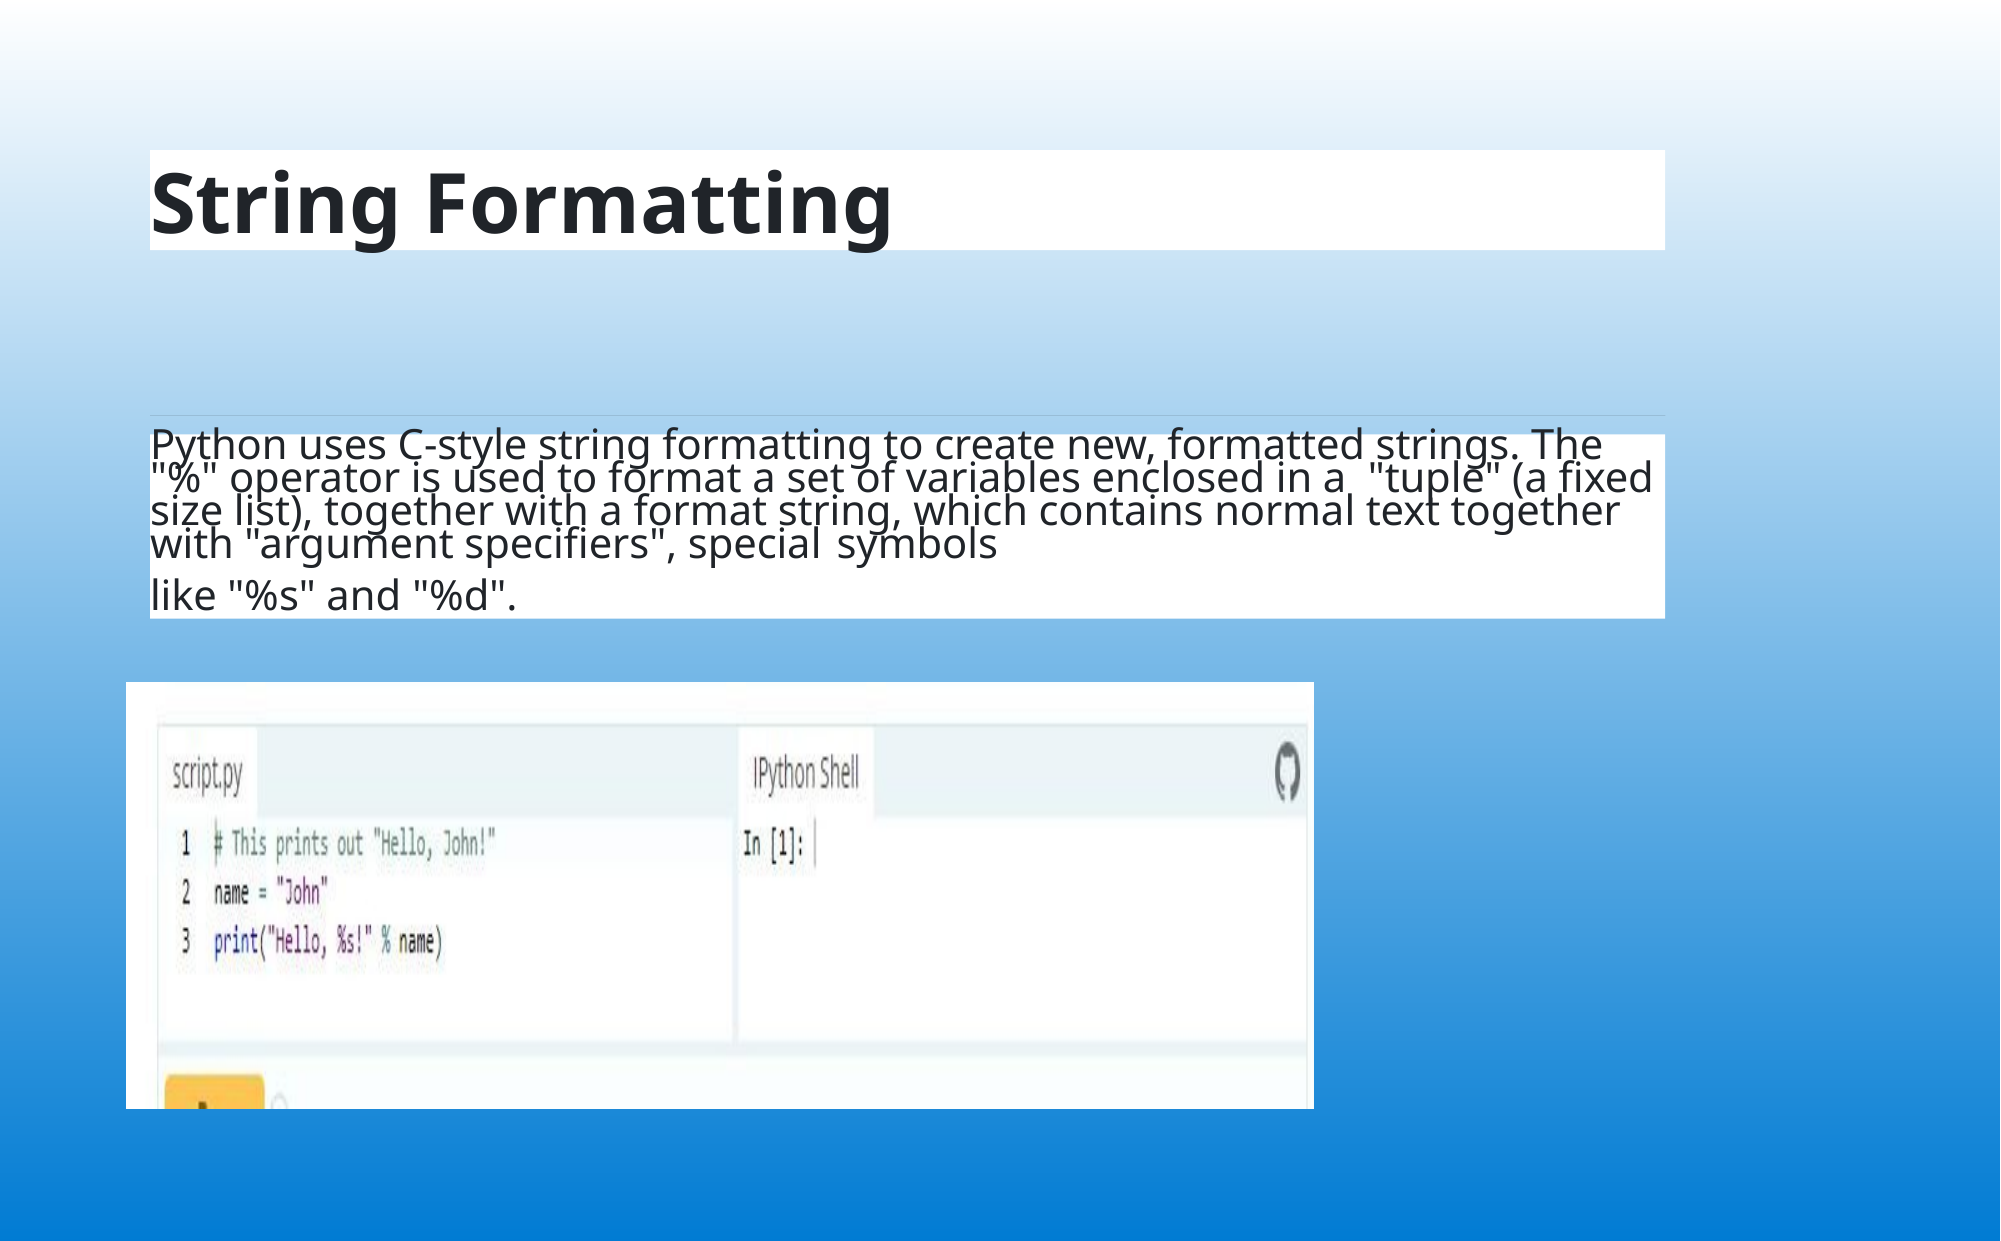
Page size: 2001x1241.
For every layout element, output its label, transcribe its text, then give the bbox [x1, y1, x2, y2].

text_box String Formatting [150, 150, 1666, 251]
text_box Python uses C-style string formatting to create new, formatted strings. The "%" operator is used to format a set of variables enclosed in a "tuple" (a fixed size list), together with a format string, which contains normal text together with "argument specifiers", special symbols like "%s" and "%d". [150, 434, 1666, 619]
text_box [126, 682, 1314, 1109]
